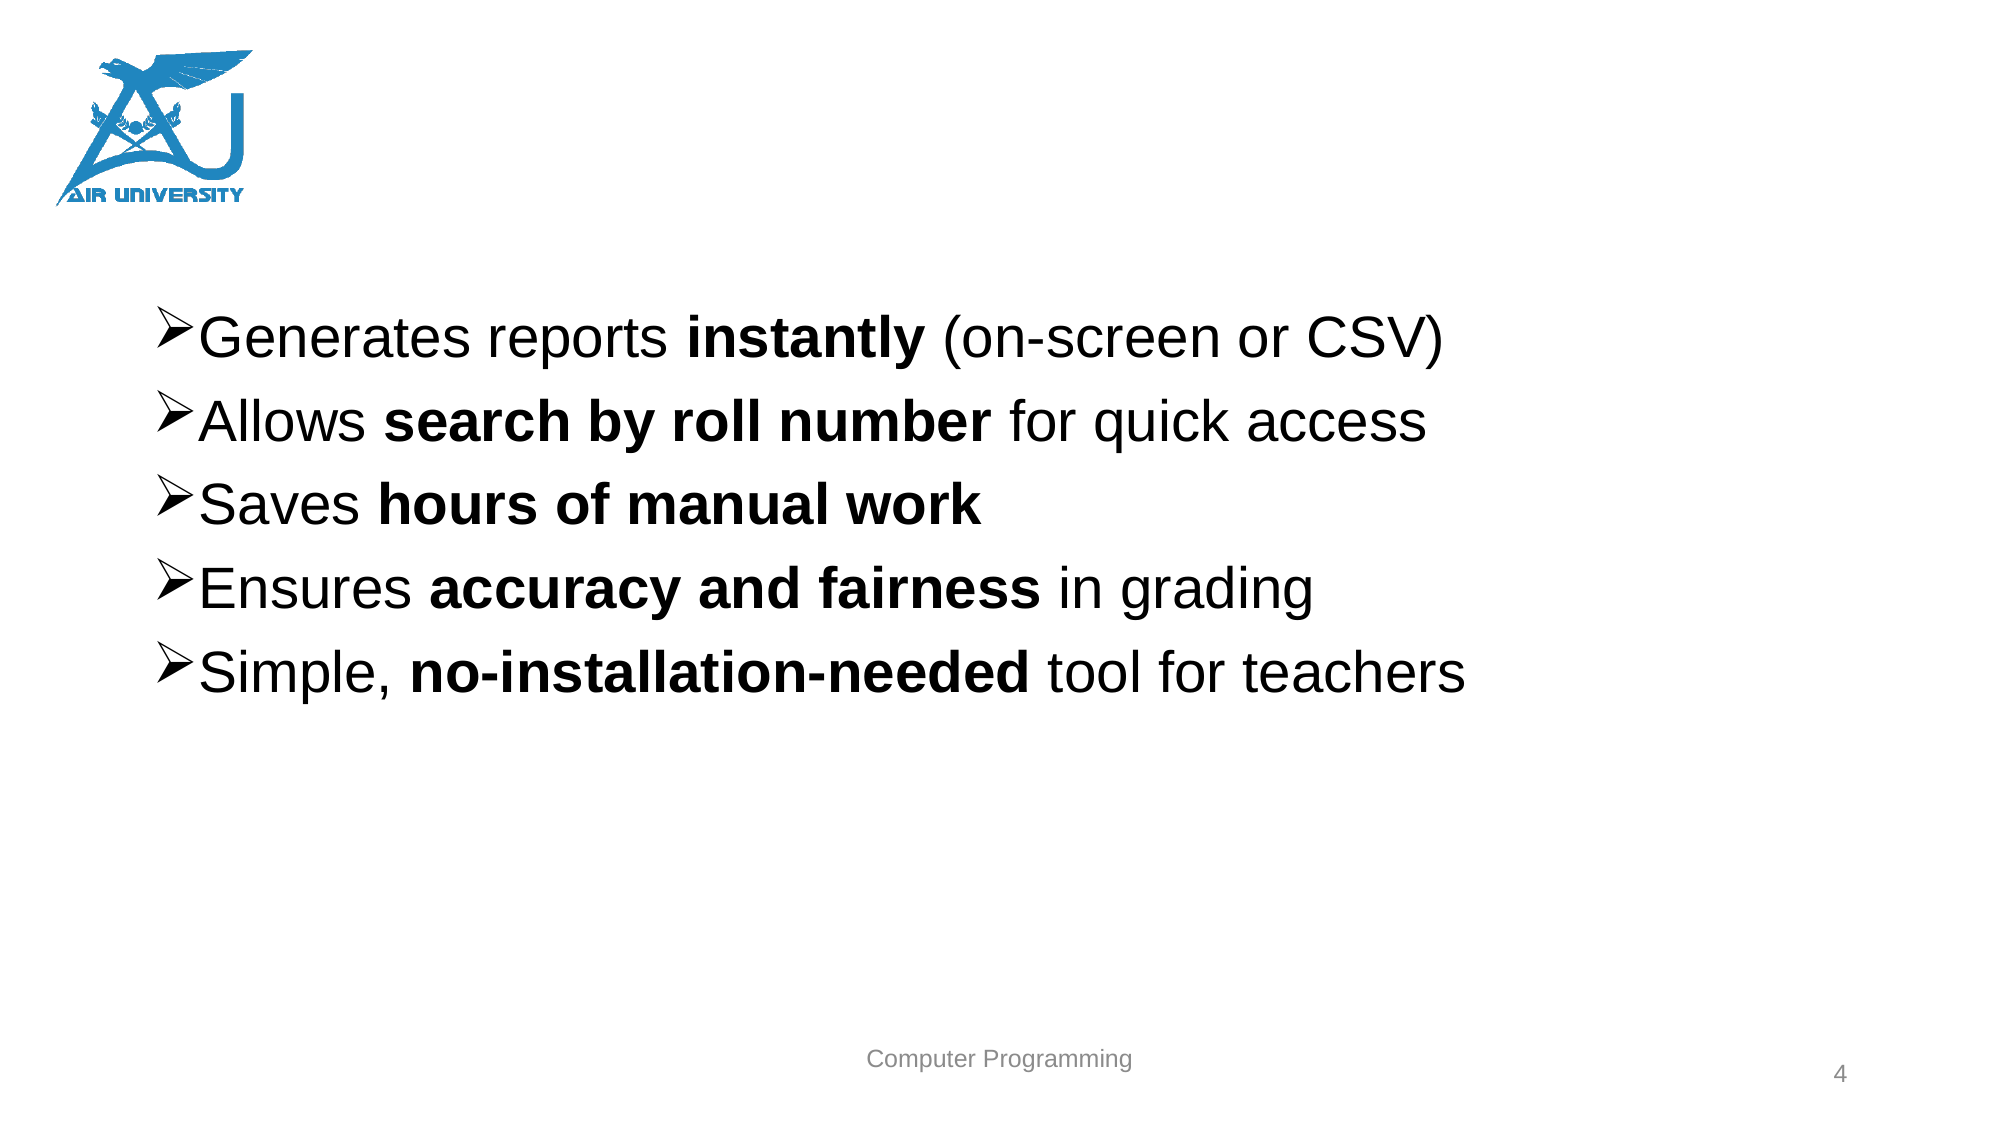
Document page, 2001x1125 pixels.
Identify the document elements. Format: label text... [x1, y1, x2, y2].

picture [32, 37, 281, 223]
list Generates reports instantly (on-screen or CSV) Allows search by roll number for quick access Saves hours of manual work Ensures accuracy and fairness in grading Simple, no-installation-needed tool for teachers [137, 299, 1863, 1014]
slide_number 4 [1412, 1042, 1863, 1103]
footer Computer Programming [662, 1042, 1338, 1103]
